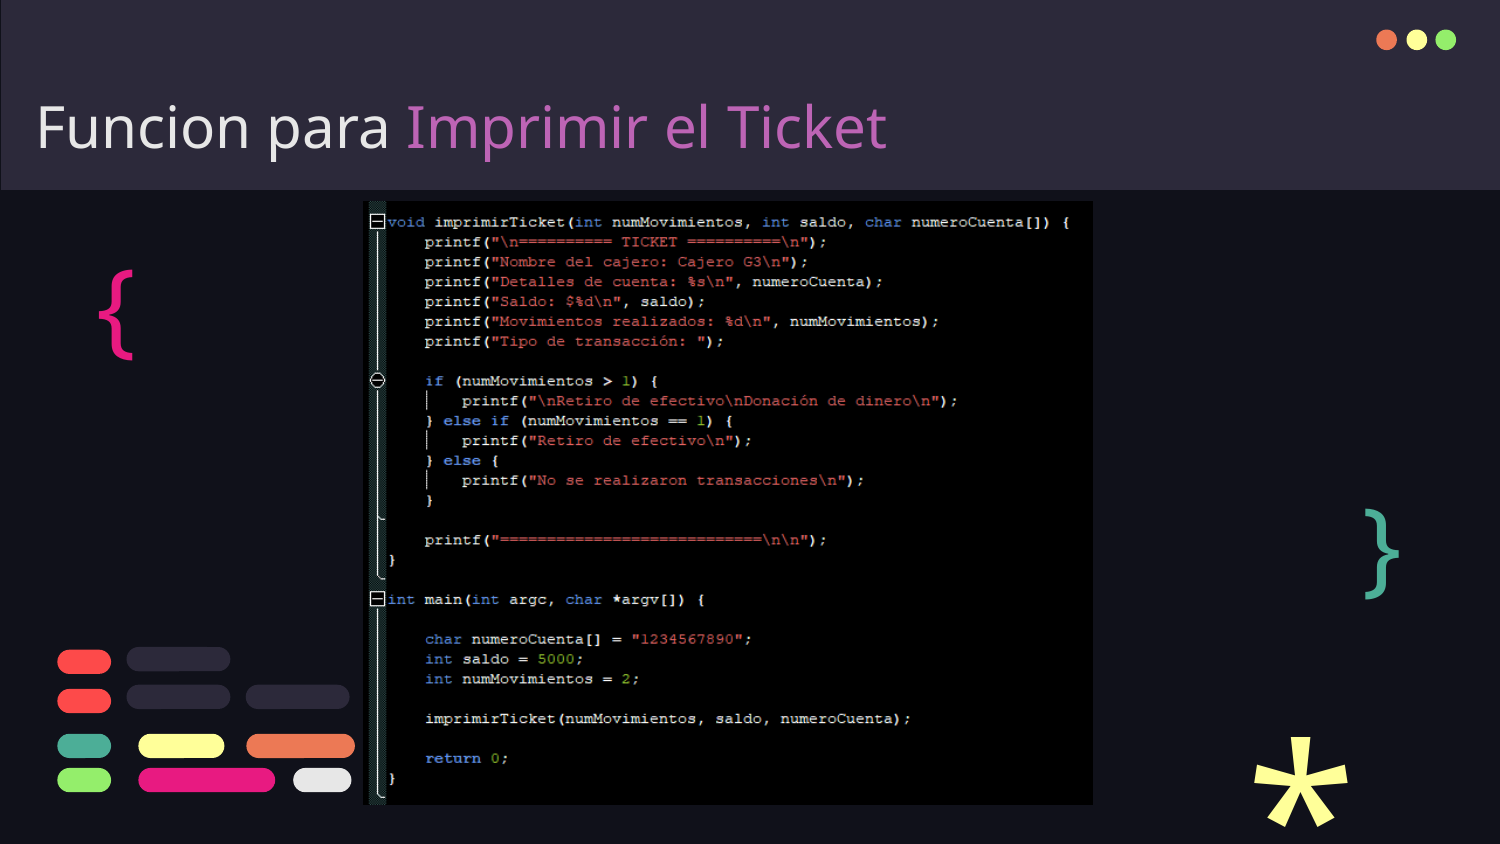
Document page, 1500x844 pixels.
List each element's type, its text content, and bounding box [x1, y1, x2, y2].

picture [363, 200, 1093, 805]
text_box { [81, 225, 197, 369]
text_box } [1347, 479, 1433, 605]
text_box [57, 646, 358, 793]
title Funcion para Imprimir el Ticket [20, 75, 1456, 177]
text_box * [1231, 674, 1317, 805]
